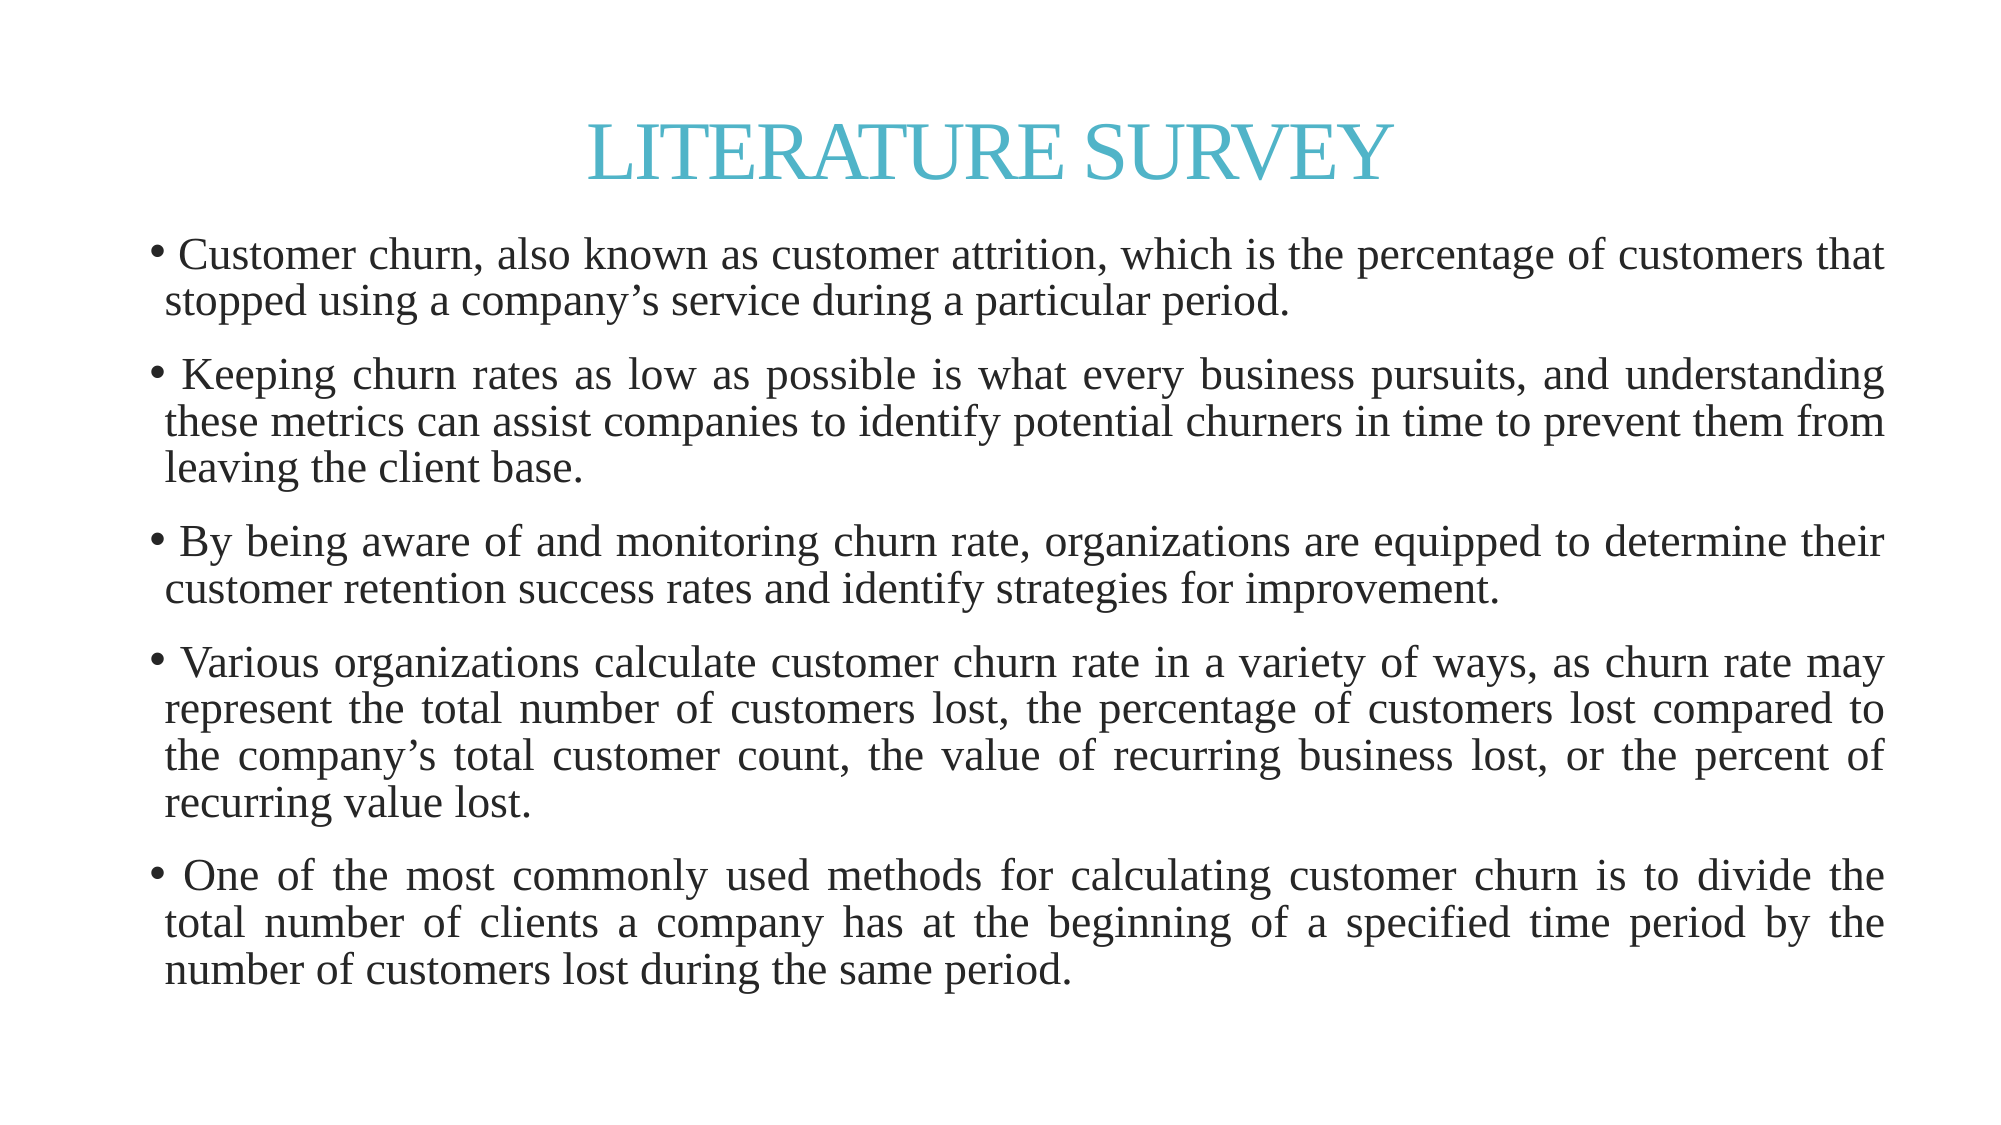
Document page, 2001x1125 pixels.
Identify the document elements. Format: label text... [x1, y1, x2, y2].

title LITERATURE SURVEY [107, 52, 1875, 257]
list Customer churn, also known as customer attrition, which is the percentage of customers that stopped using a company’s service during a particular period. Keeping churn rates as low as possible is what every business pursuits, and understanding these metrics can assist companies to identify potential churners in time to prevent them from leaving the client base. By being aware of and monitoring churn rate, organizations are equipped to determine their customer retention success rates and identify strategies for improvement. Various organizations calculate customer churn rate in a variety of ways, as churn rate may represent the total number of customers lost, the percentage of customers lost compared to the company’s total customer count, the value of recurring business lost, or the percent of recurring value lost. One of the most commonly used methods for calculating customer churn is to divide the total number of clients a company has at the beginning of a specified time period by the number of customers lost during the same period. [134, 224, 1902, 1125]
